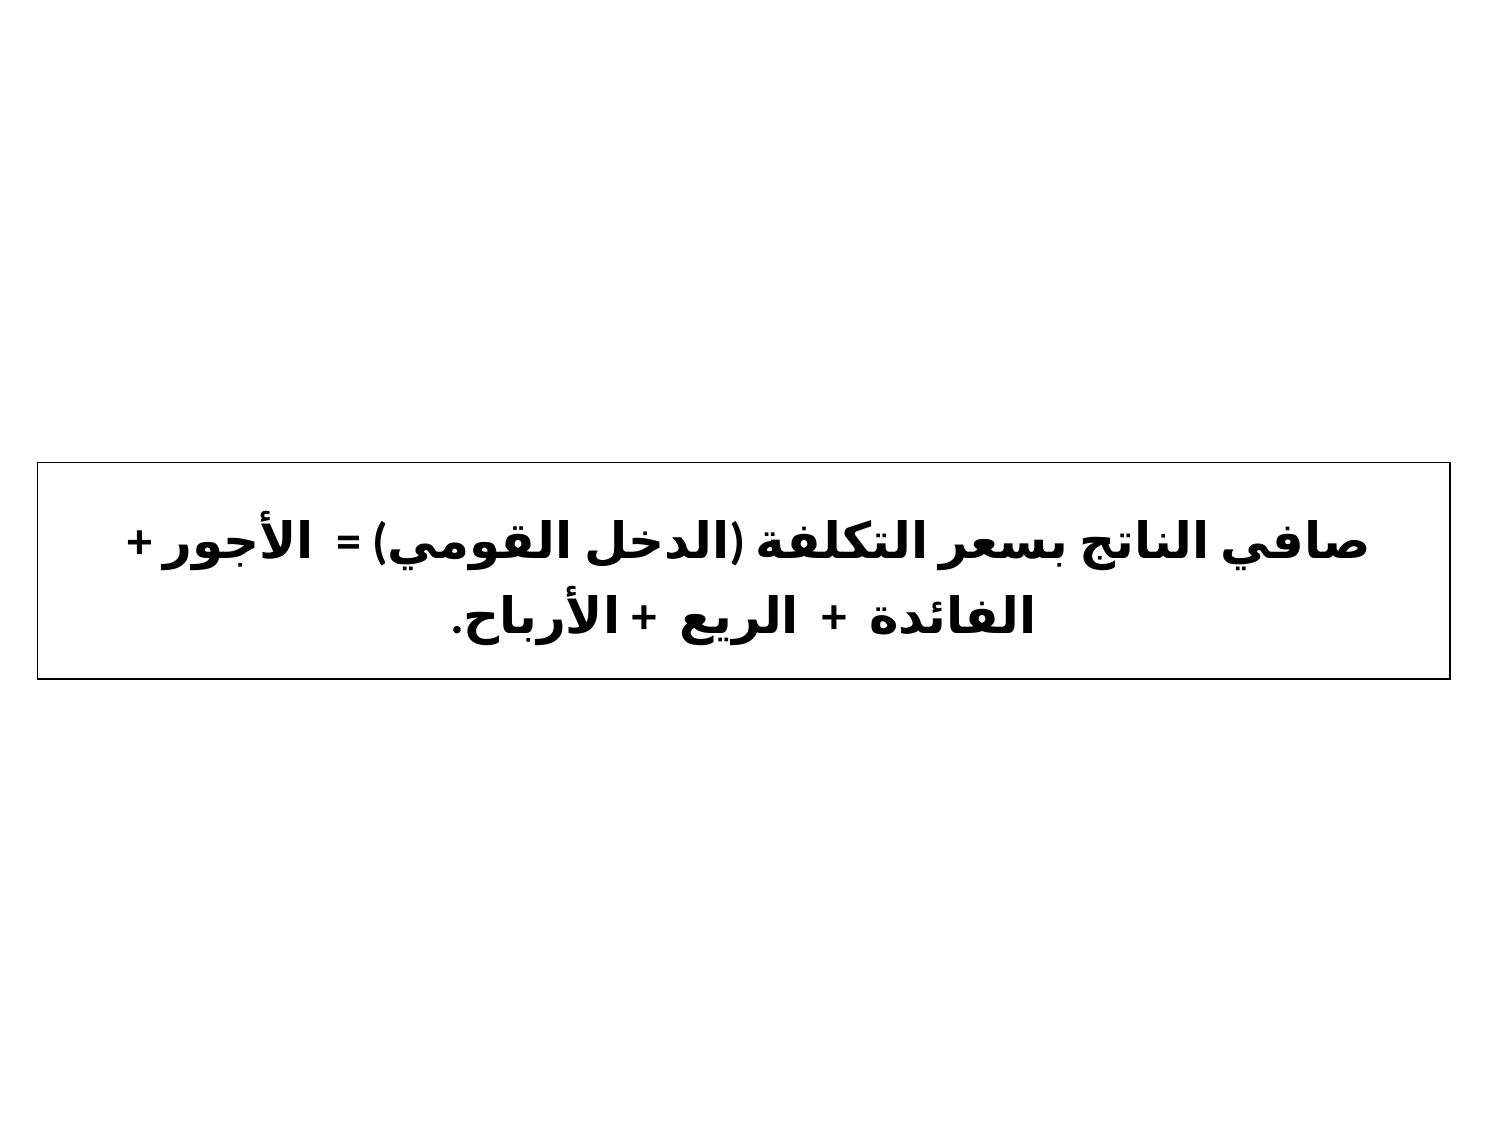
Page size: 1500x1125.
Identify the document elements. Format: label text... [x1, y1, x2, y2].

table_header صافي الناتج بسعر التكلفة (الدخل القومي) = الأجور + الفائدة + الريع + الأرباح. [38, 463, 1449, 678]
